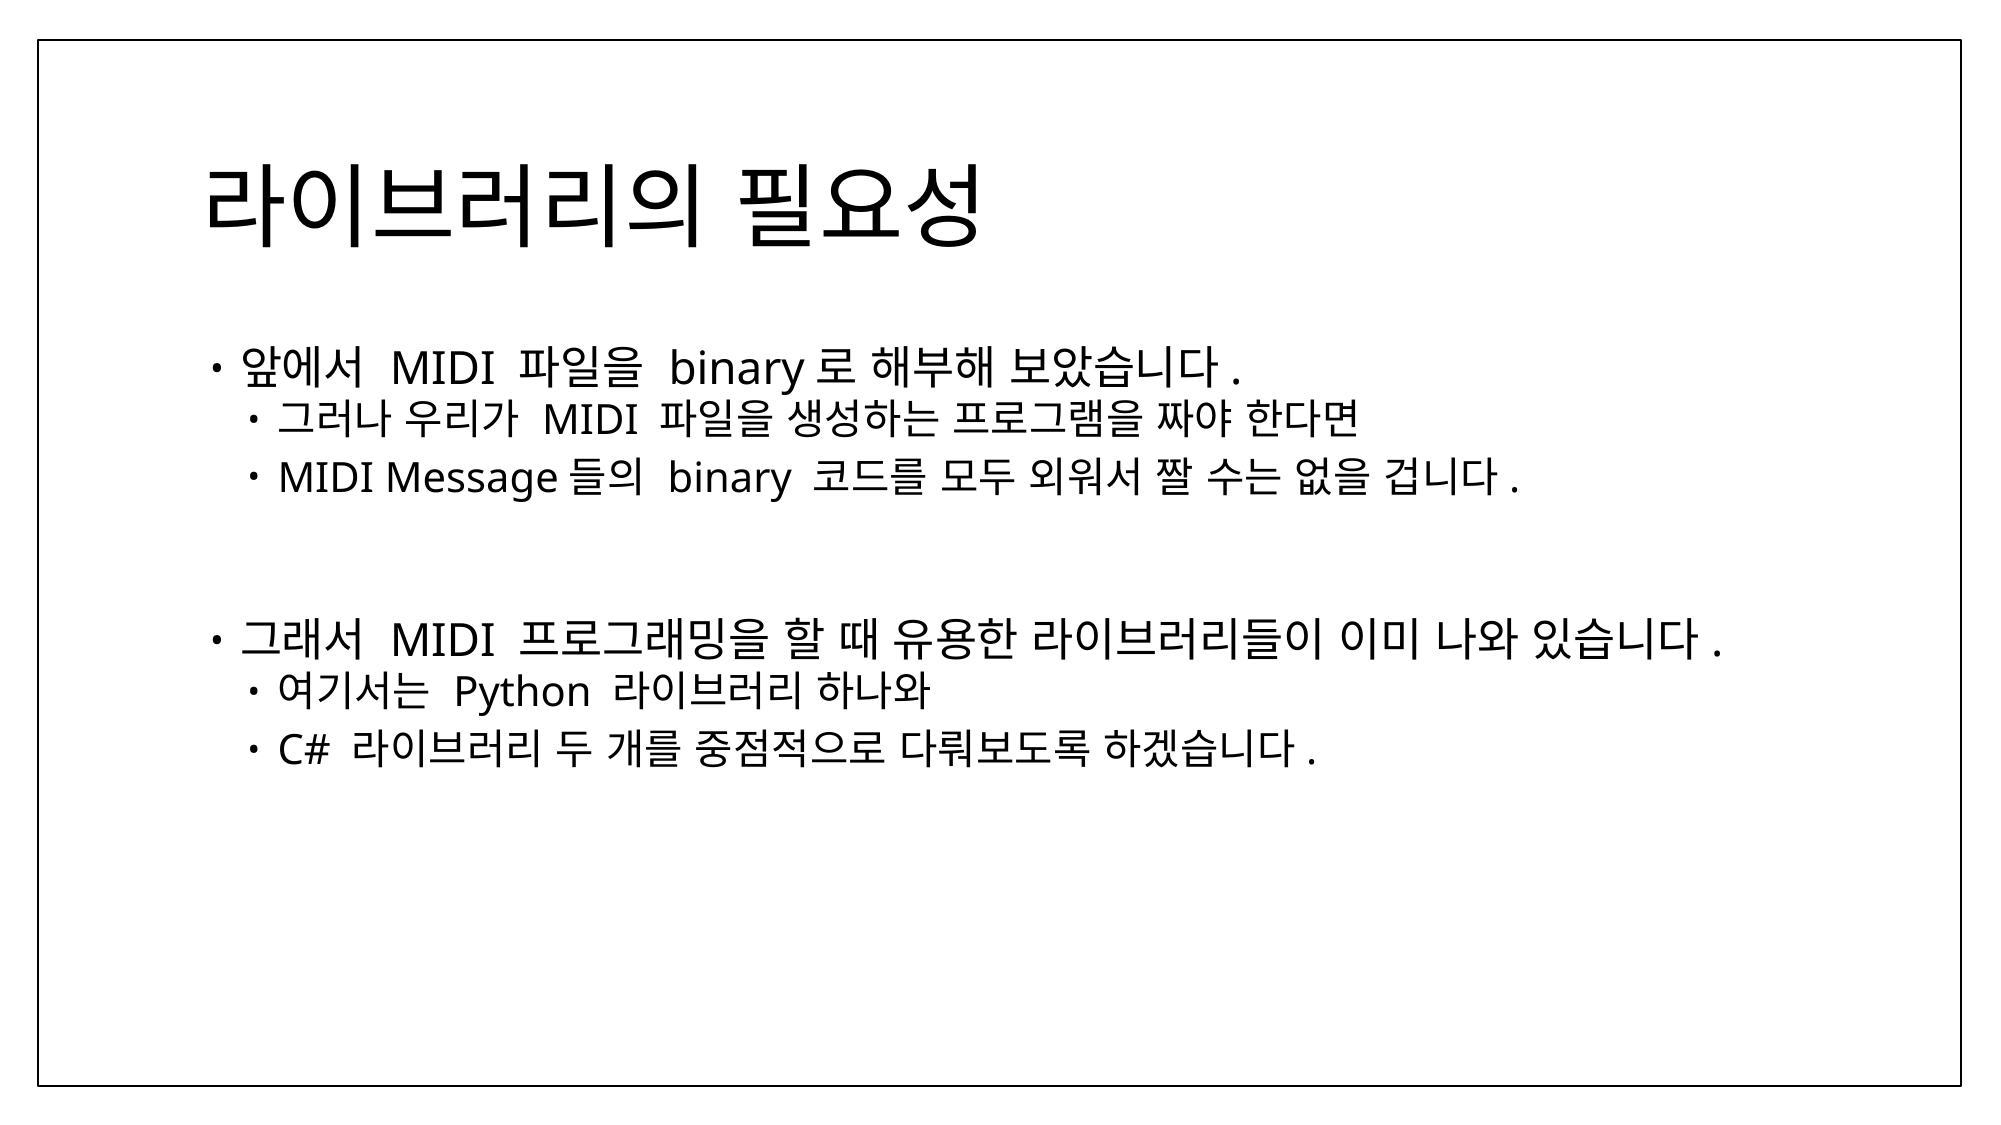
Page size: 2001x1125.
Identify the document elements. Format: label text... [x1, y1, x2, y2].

list 앞에서 MIDI 파일을 binary로 해부해 보았습니다. 그러나 우리가 MIDI 파일을 생성하는 프로그램을 짜야 한다면 MIDI Message들의 binary 코드를 모두 외워서 짤 수는 없을 겁니다. 그래서 MIDI 프로그래밍을 할 때 유용한 라이브러리들이 이미 나와 있습니다. 여기서는 Python 라이브러리 하나와 C# 라이브러리 두 개를 중점적으로 다뤄보도록 하겠습니다. [187, 337, 1808, 1000]
title 라이브러리의 필요성 [187, 99, 1808, 323]
